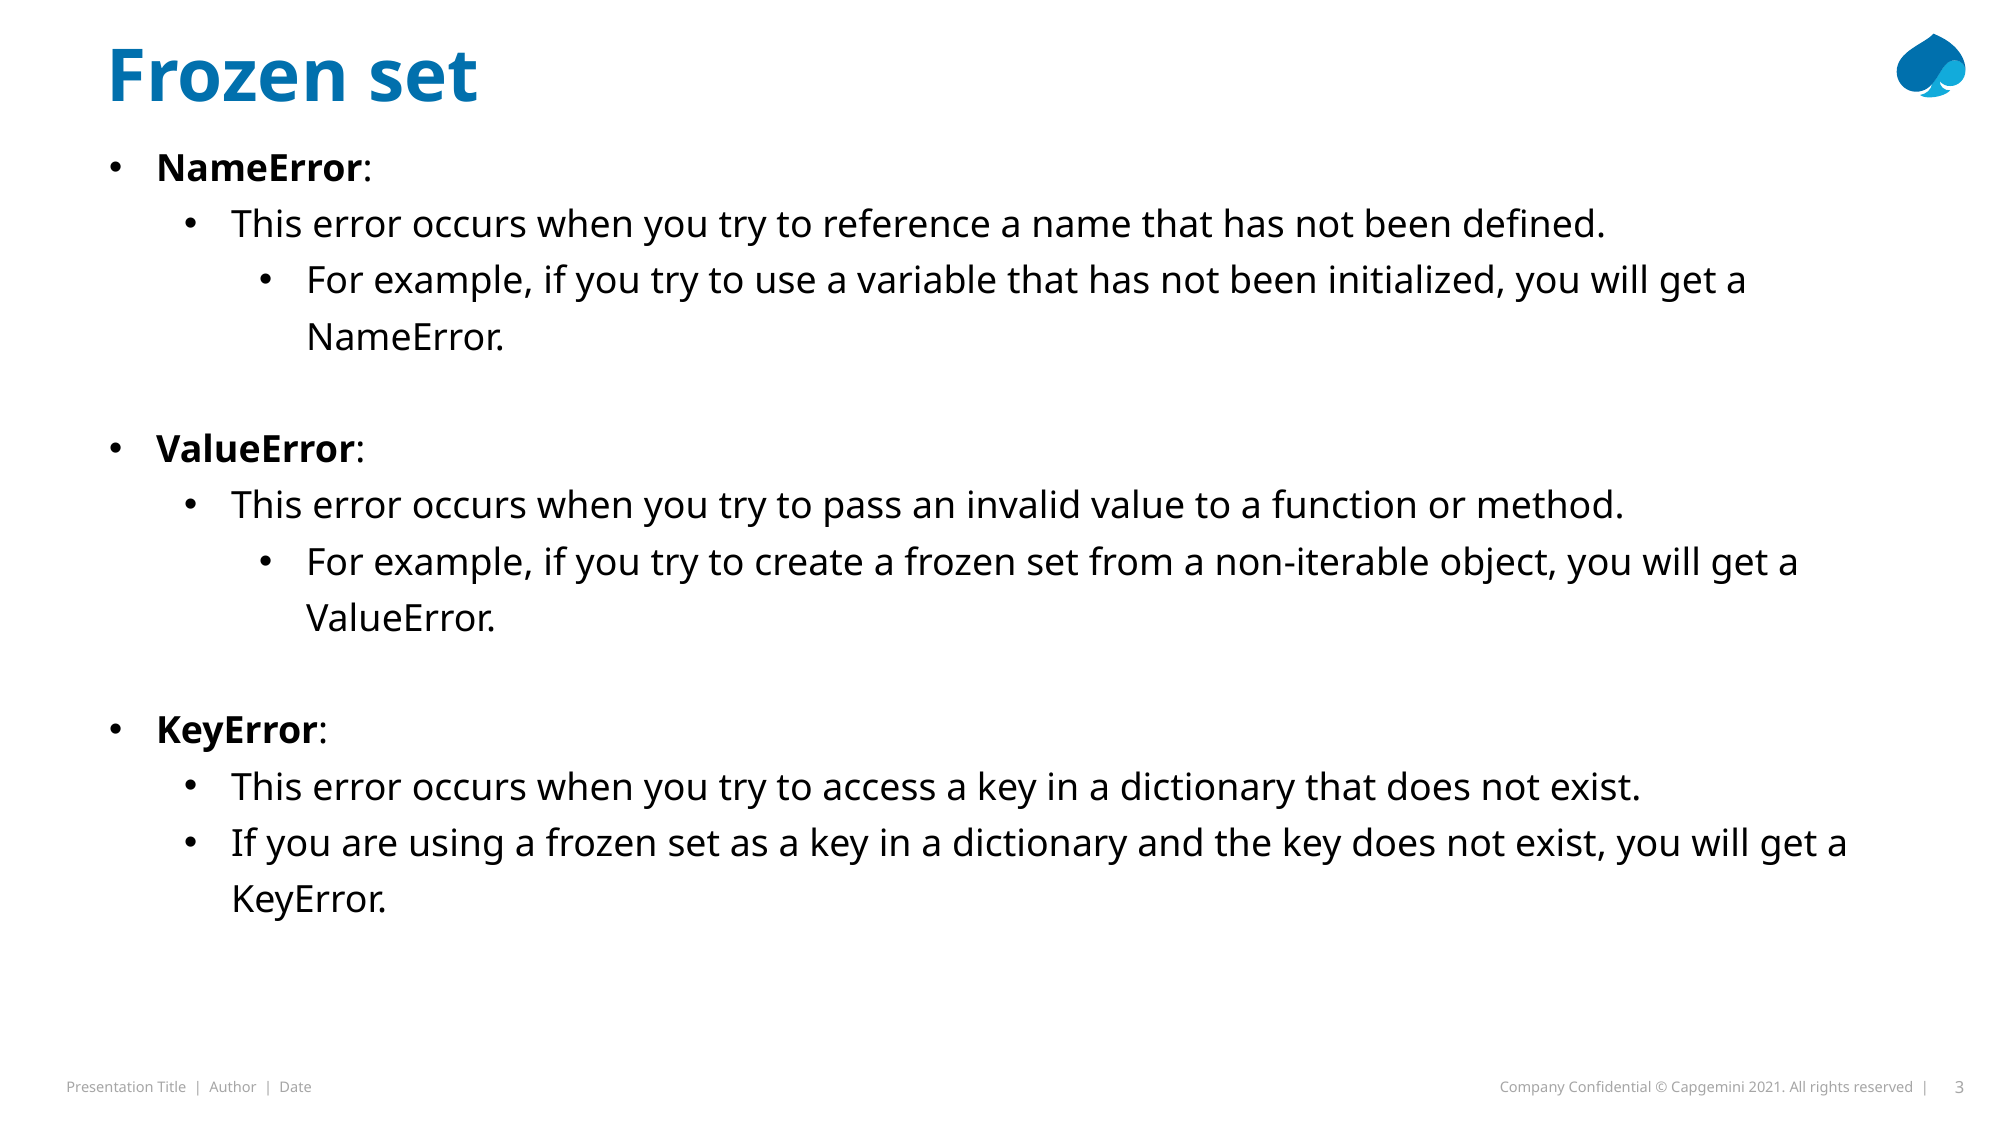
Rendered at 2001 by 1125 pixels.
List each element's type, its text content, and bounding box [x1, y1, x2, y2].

list Frozen set [106, 28, 1837, 113]
text_box NameError: This error occurs when you try to reference a name that has not been defined. For example, if you try to use a variable that has not been initialized, you will get a NameError. ValueError: This error occurs when you try to pass an invalid value to a function or method. For example, if you try to create a frozen set from a non-iterable object, you will get a ValueError. KeyError: This error occurs when you try to access a key in a dictionary that does not exist. If you are using a frozen set as a key in a dictionary and the key does not exist, you will get a KeyError. [82, 125, 1950, 984]
